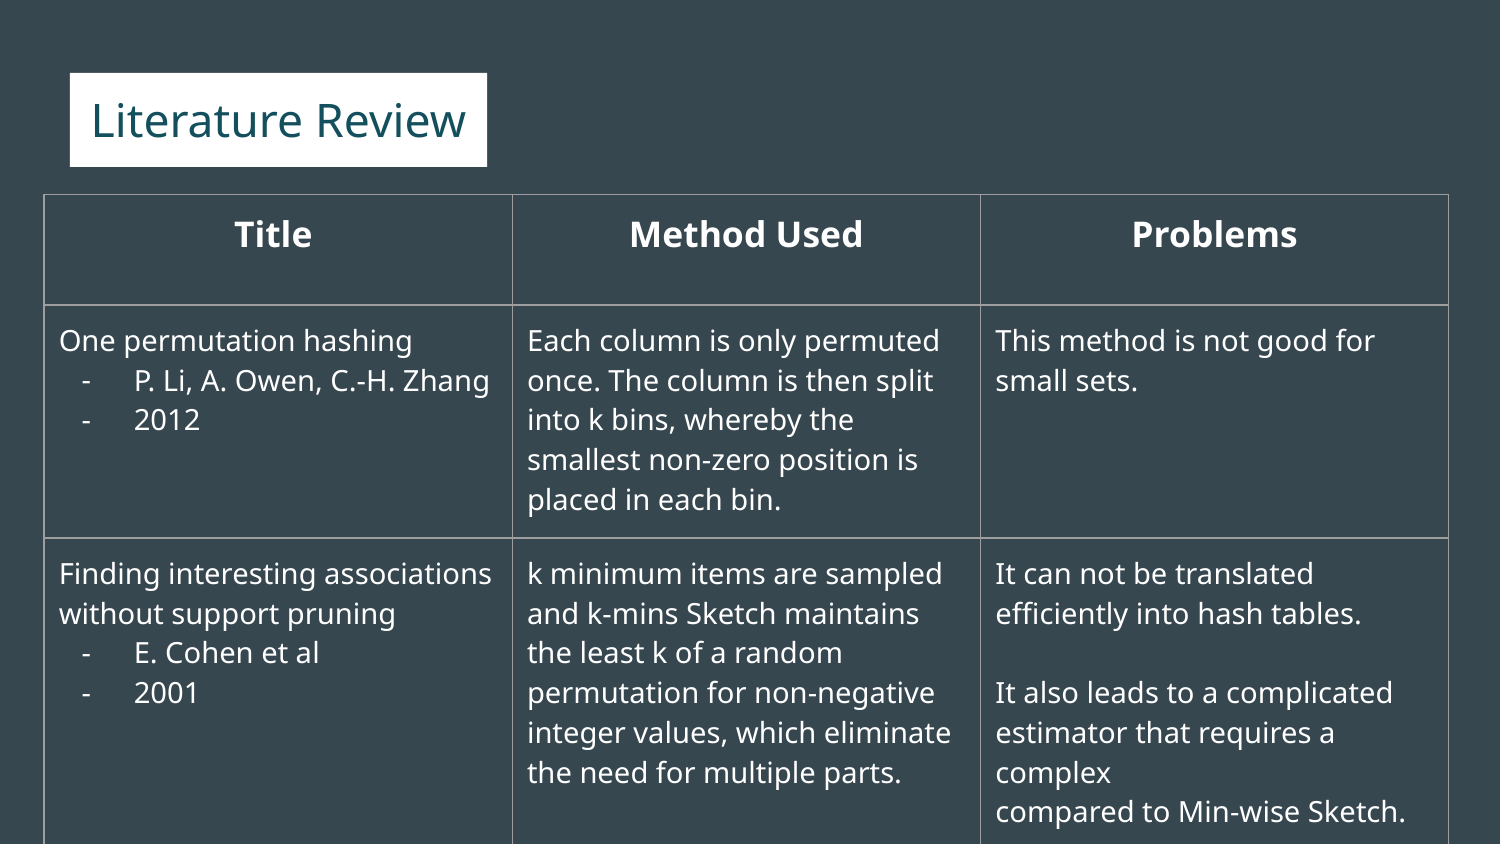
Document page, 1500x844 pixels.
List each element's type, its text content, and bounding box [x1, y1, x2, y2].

table_cell Finding interesting associations without support pruning E. Cohen et al 2001 [45, 539, 512, 844]
table_header Method Used [513, 195, 980, 304]
table_cell It can not be translated efficiently into hash tables. It also leads to a complicated estimator that requires a complex compared to Min-wise Sketch. [981, 539, 1448, 844]
table_cell One permutation hashing P. Li, A. Owen, C.-H. Zhang 2012 [45, 306, 512, 537]
table_cell Each column is only permuted once. The column is then split into k bins, whereby the smallest non-zero position is placed in each bin. [513, 306, 980, 537]
table_header Title [45, 195, 512, 304]
table_cell This method is not good for small sets. [981, 306, 1448, 537]
title Literature Review [69, 72, 488, 167]
table_header Problems [981, 195, 1448, 304]
table_cell k minimum items are sampled and k-mins Sketch maintains the least k of a random permutation for non-negative integer values, which eliminate the need for multiple parts. [513, 539, 980, 844]
